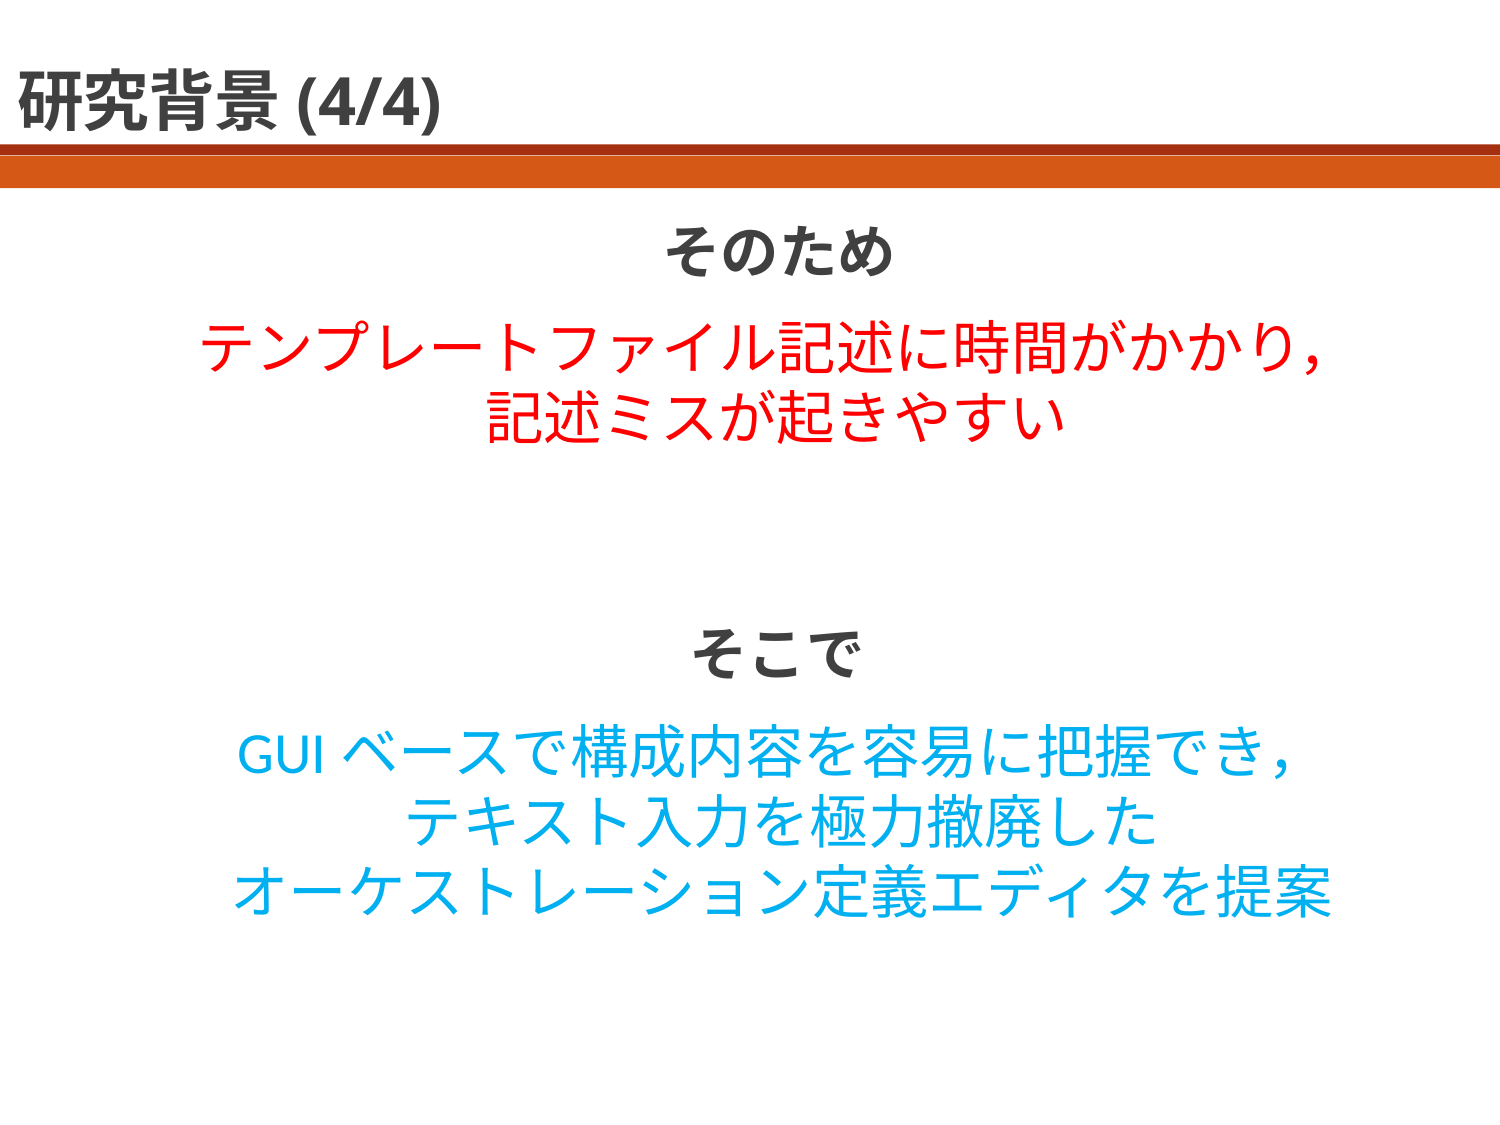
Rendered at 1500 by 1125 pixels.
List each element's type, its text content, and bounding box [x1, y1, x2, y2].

title 研究背景(4/4) [2, 23, 877, 147]
list そのため [160, 215, 1399, 276]
text_box GUIベースで構成内容を容易に把握でき， テキスト入力を極力撤廃した オーケストレーション定義エディタを提案 [160, 708, 1403, 933]
text_box そこで [157, 617, 1396, 678]
text_box テンプレートファイル記述に時間がかかり， 記述ミスが起きやすい [155, 303, 1399, 459]
